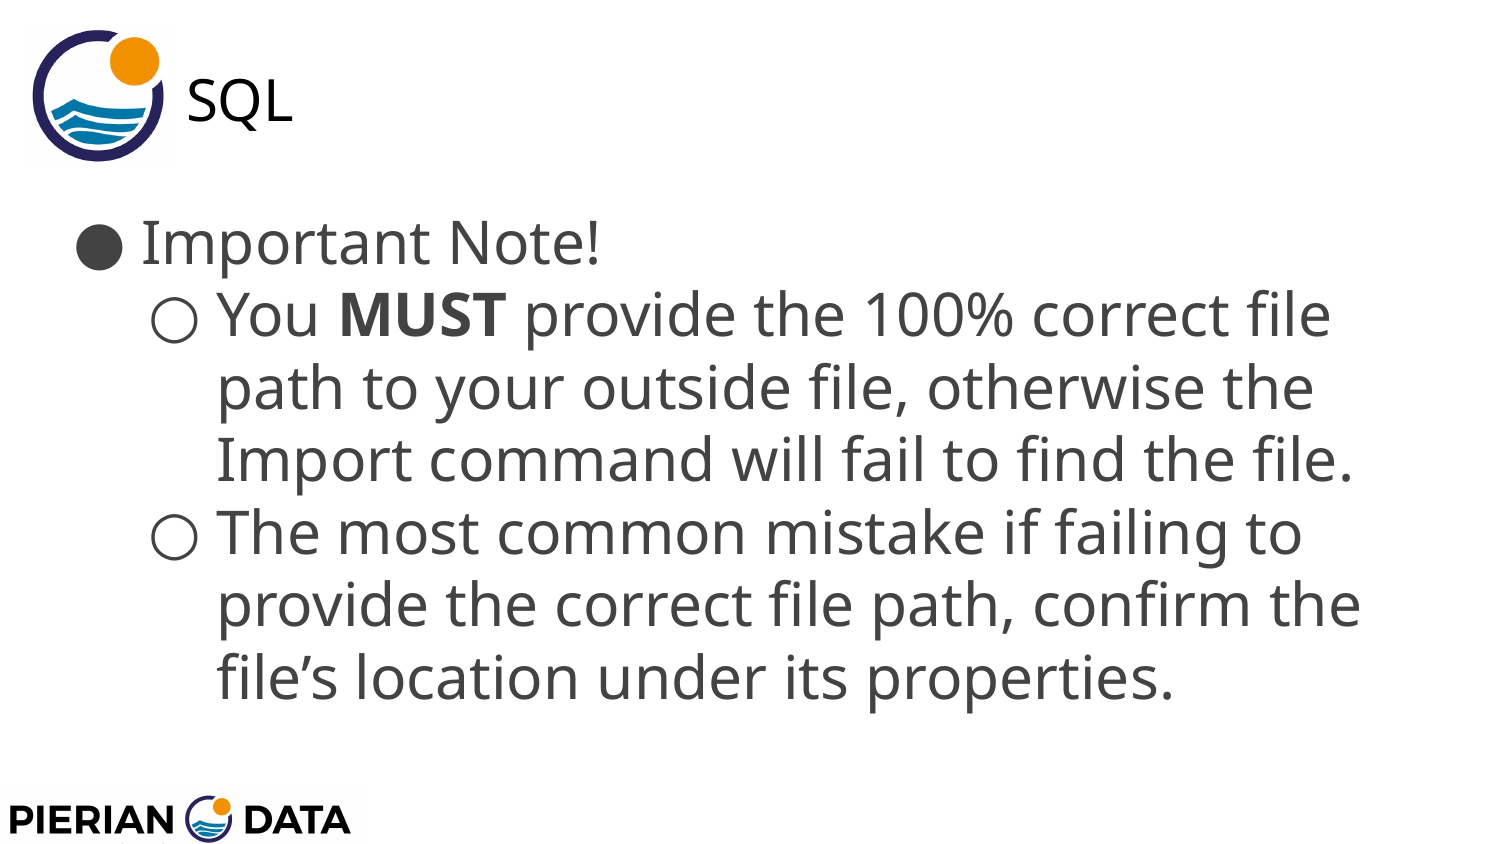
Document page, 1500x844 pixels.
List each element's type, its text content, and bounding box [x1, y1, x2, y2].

title SQL [176, 48, 1449, 143]
picture [0, 787, 368, 844]
picture [24, 24, 172, 167]
list Important Note! You MUST provide the 100% correct file path to your outside file, otherwise the Import command will fail to find the file. The most common mistake if failing to provide the correct file path, confirm the file’s location under its properties. [51, 189, 1476, 750]
